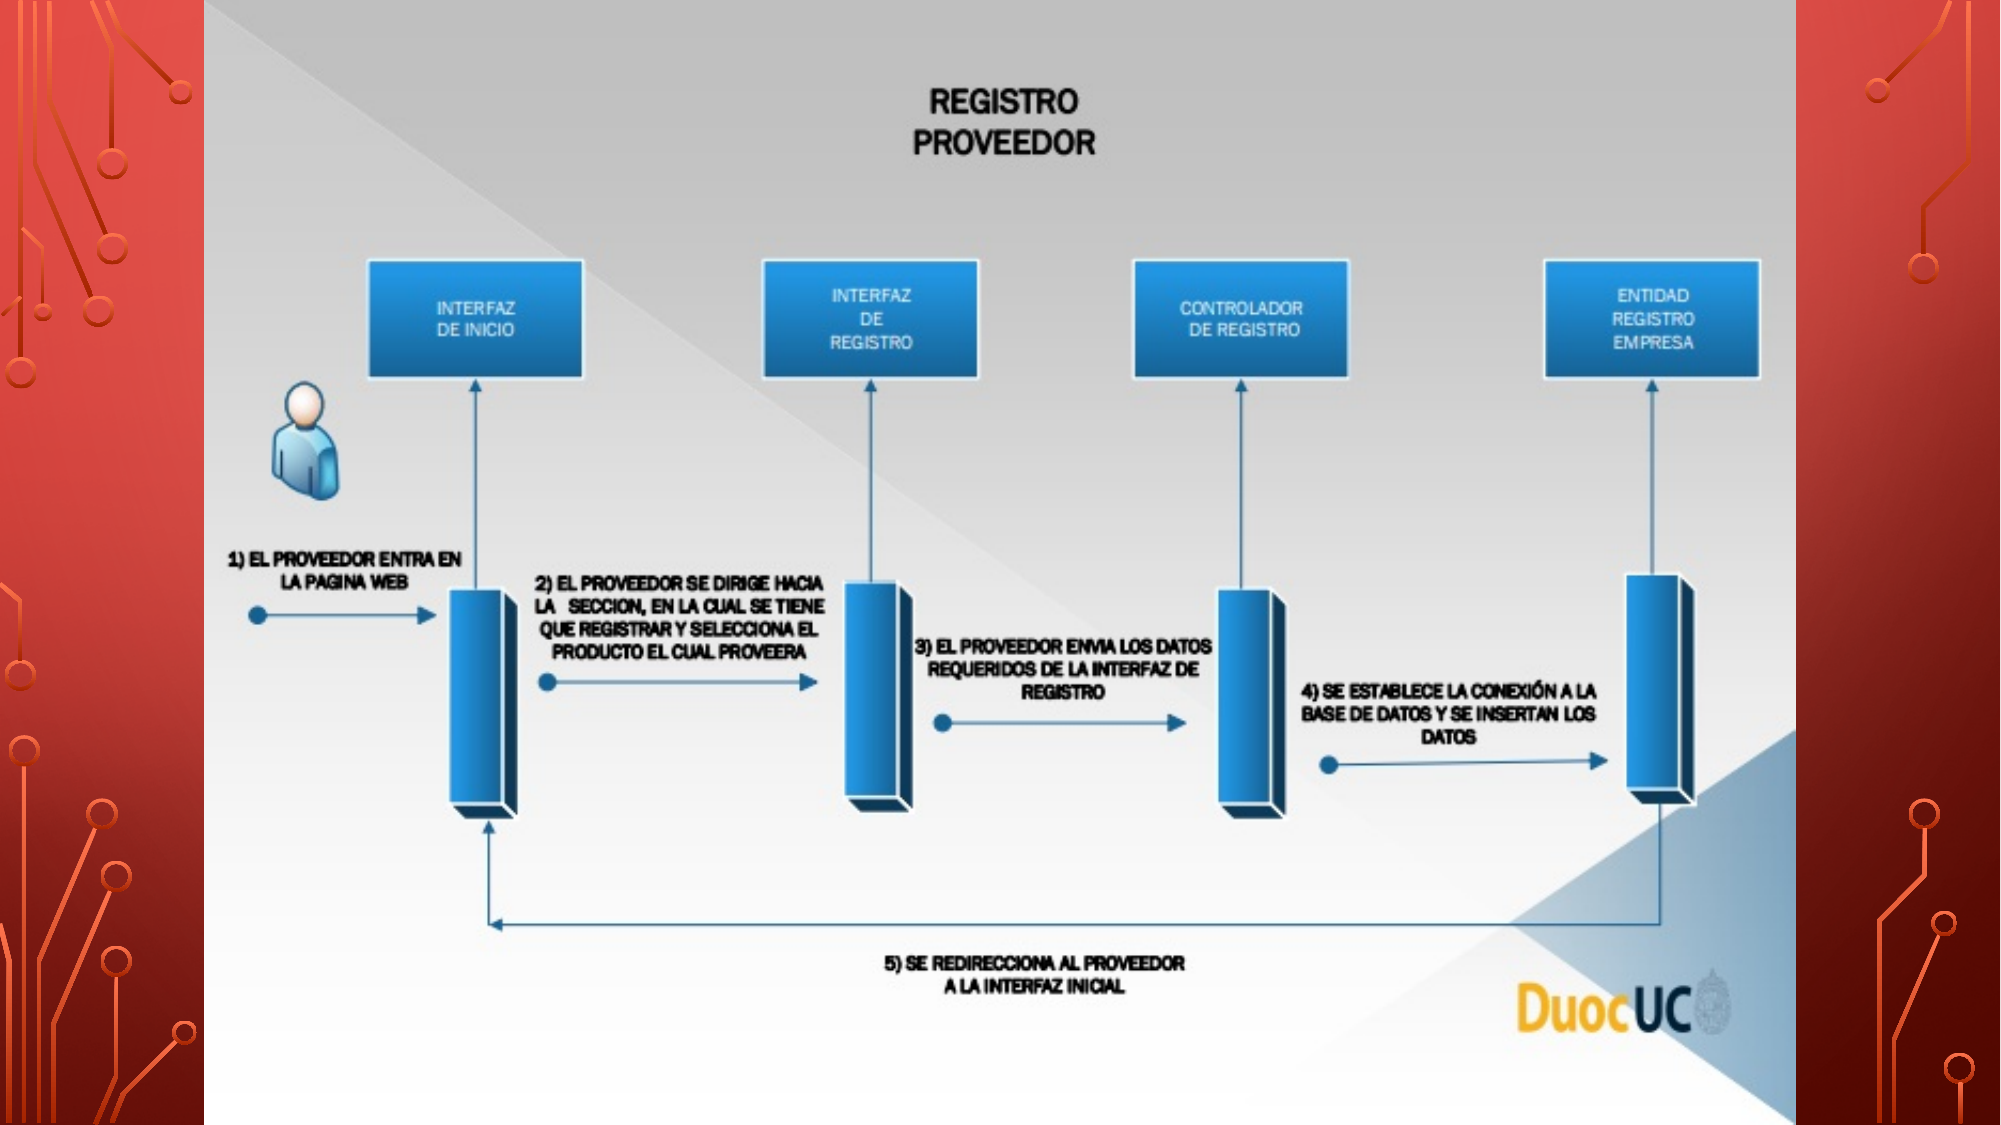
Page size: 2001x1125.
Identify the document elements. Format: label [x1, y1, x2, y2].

picture [204, 0, 1796, 1125]
